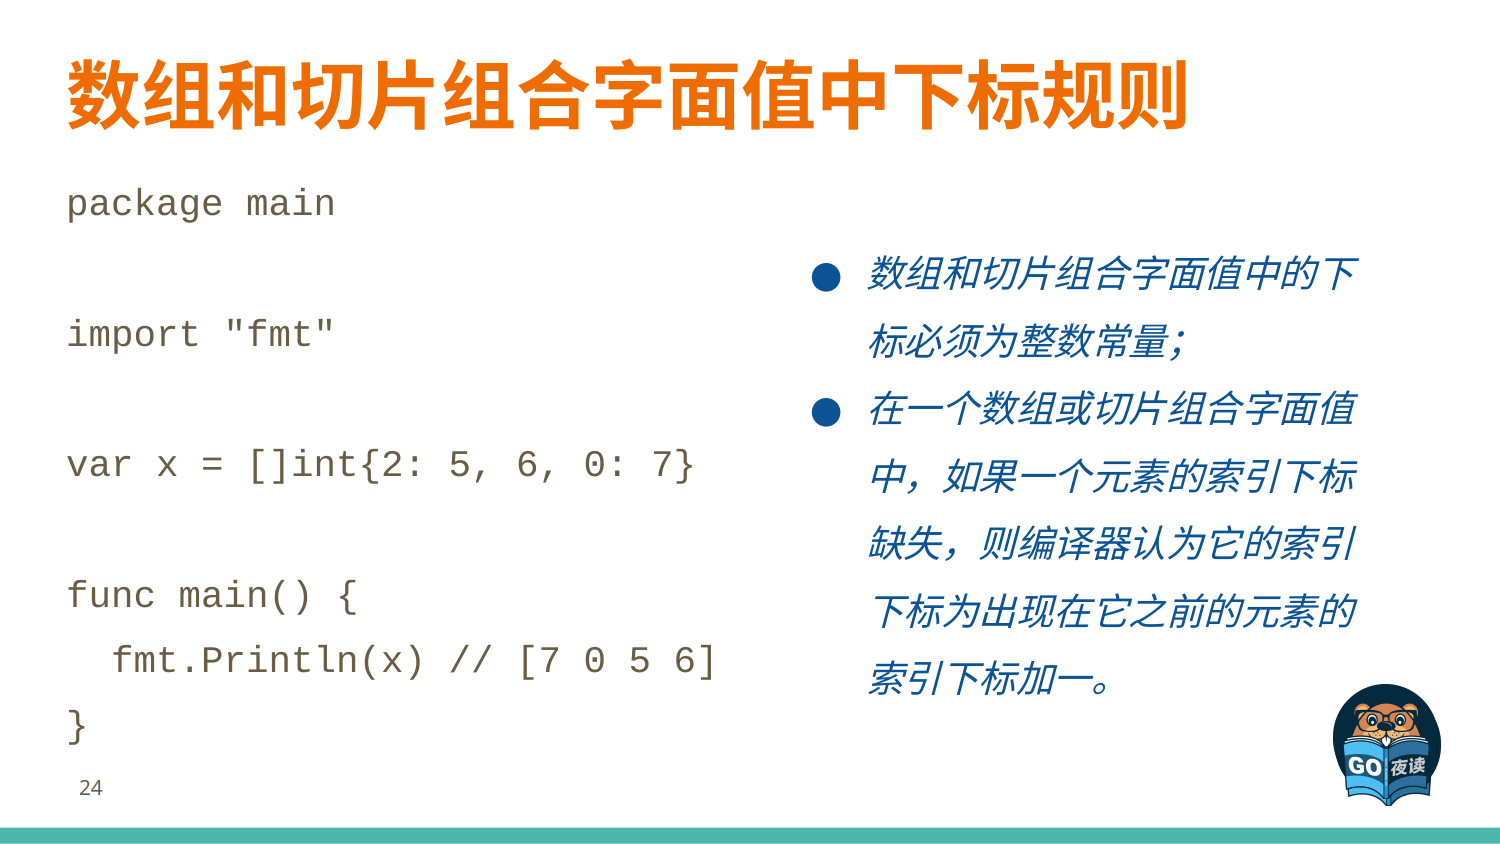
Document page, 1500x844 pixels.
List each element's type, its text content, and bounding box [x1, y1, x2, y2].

slide_number ‹#› [27, 756, 118, 821]
text_box 数组和切片组合字面值中的下标必须为整数常量； 在一个数组或切片组合字面值中，如果一个元素的索引下标缺失，则编译器认为它的索引下标为出现在它之前的元素的索引下标加一。 [776, 212, 1396, 748]
list package main import "fmt" var x = []int{2: 5, 6, 0: 7} func main() { fmt.Println(x) // [7 0 5 6] } [51, 175, 803, 757]
picture [1333, 684, 1441, 806]
title 数组和切片组合字面值中下标规则 [51, 33, 1449, 150]
